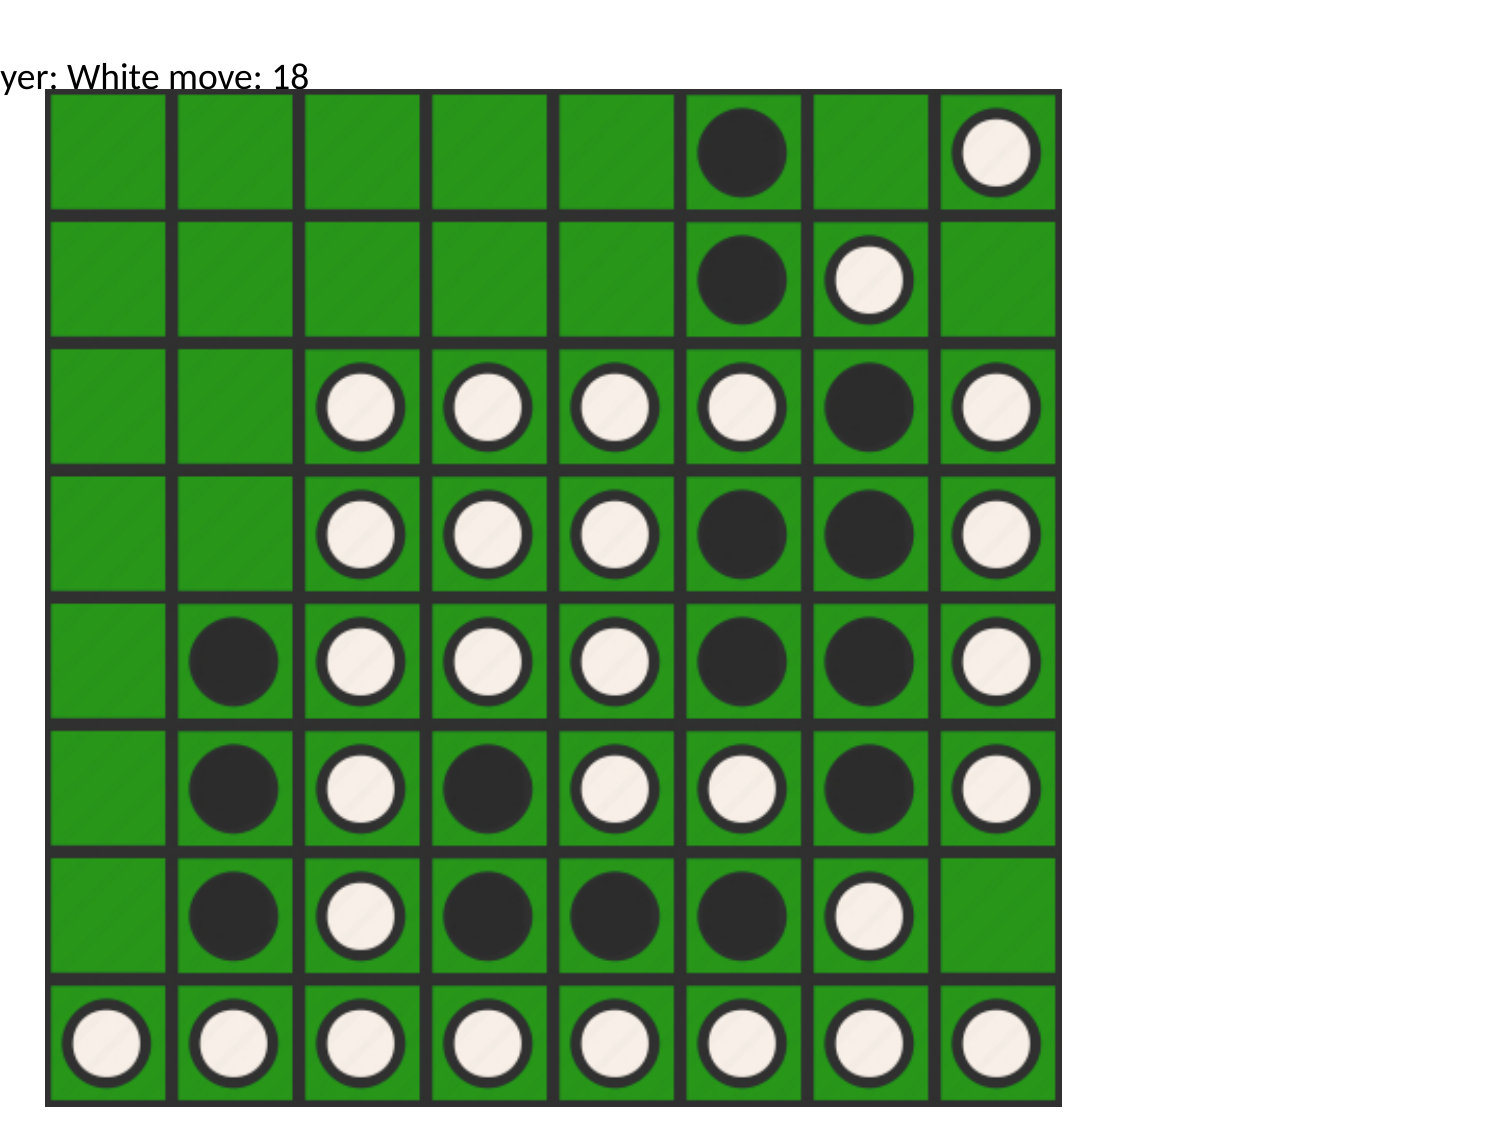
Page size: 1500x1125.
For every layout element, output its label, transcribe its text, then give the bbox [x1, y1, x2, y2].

picture [44, 89, 1062, 1107]
text_box turn: 40 player: White move: 18 [0, 44, 325, 105]
